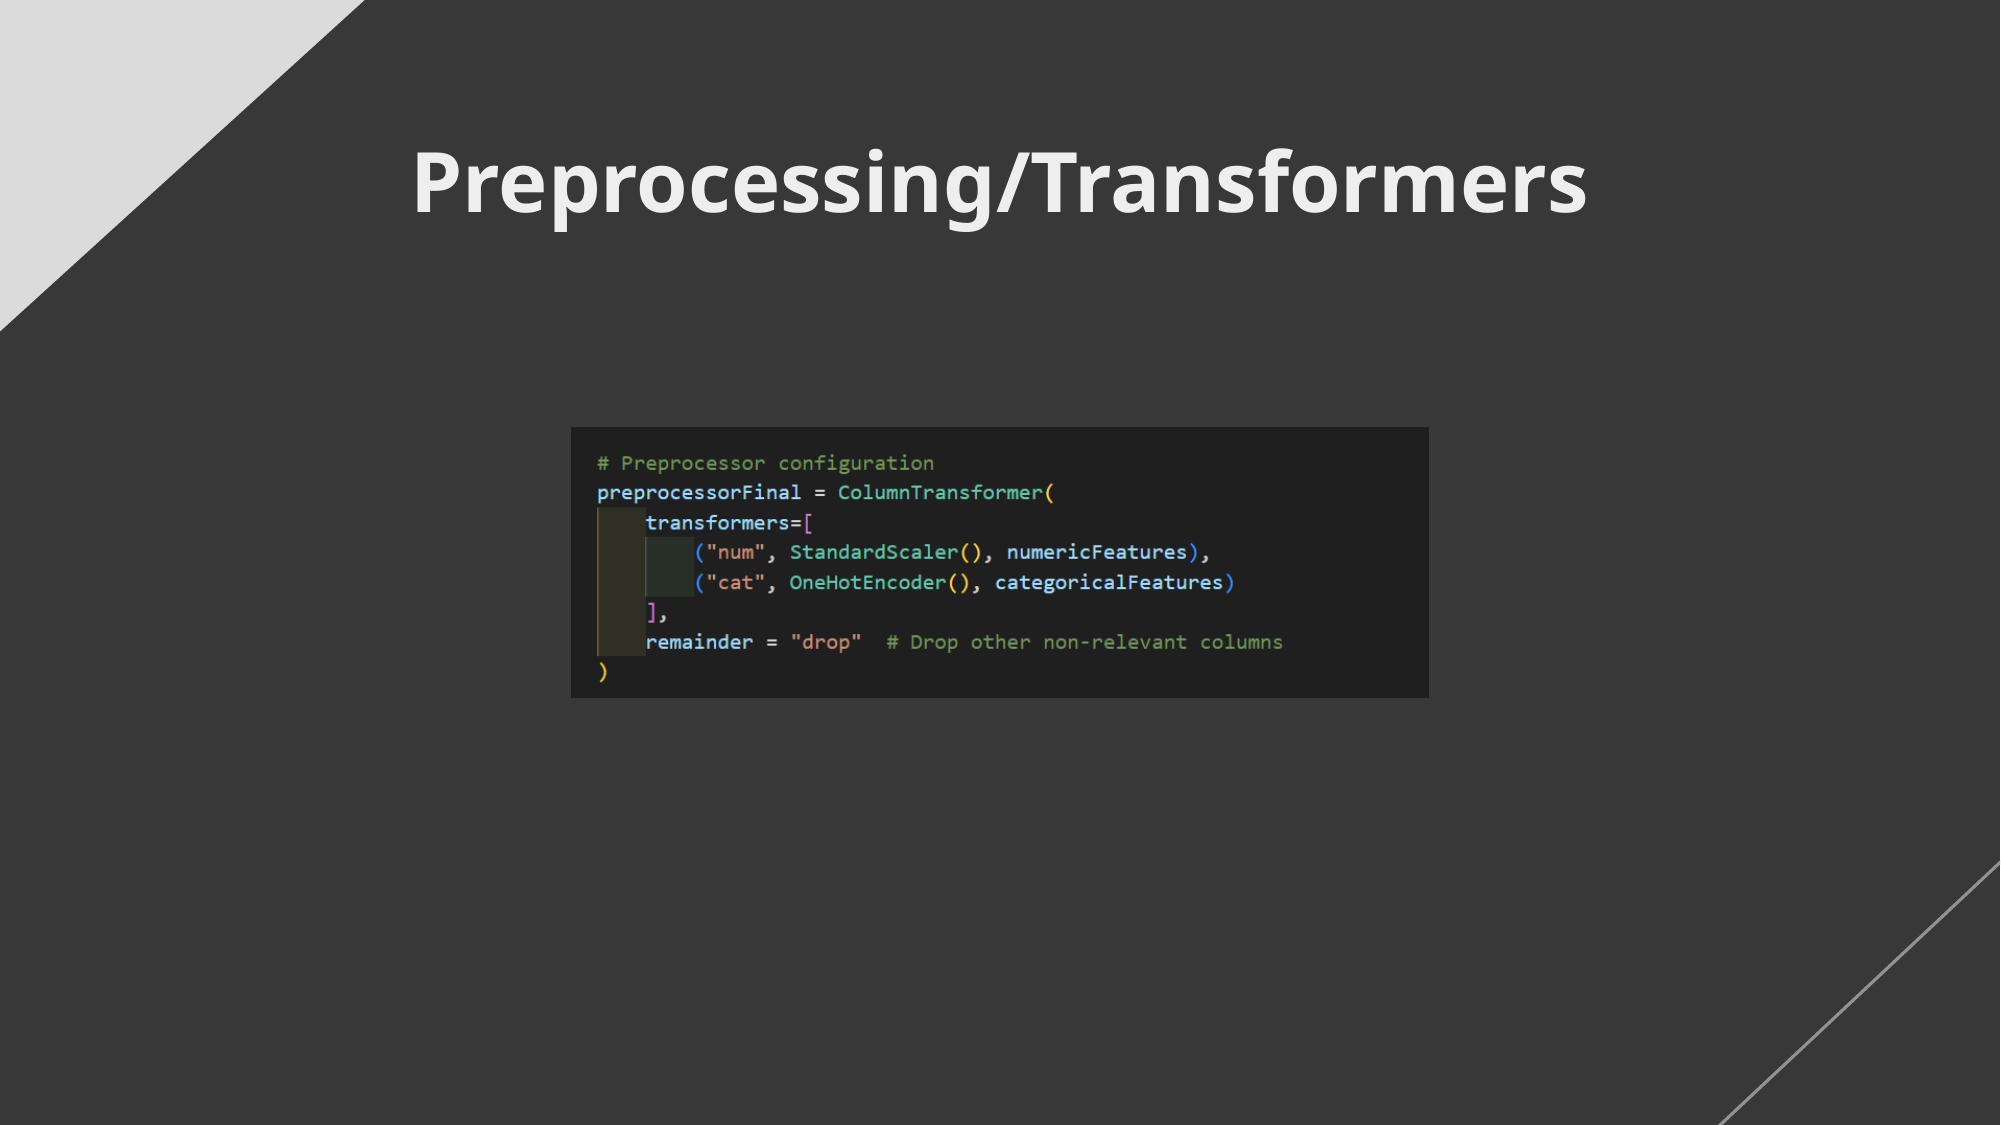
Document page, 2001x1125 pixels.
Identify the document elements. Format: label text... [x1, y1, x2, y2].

title Preprocessing/Transformers [195, 113, 1805, 230]
picture [571, 427, 1429, 698]
